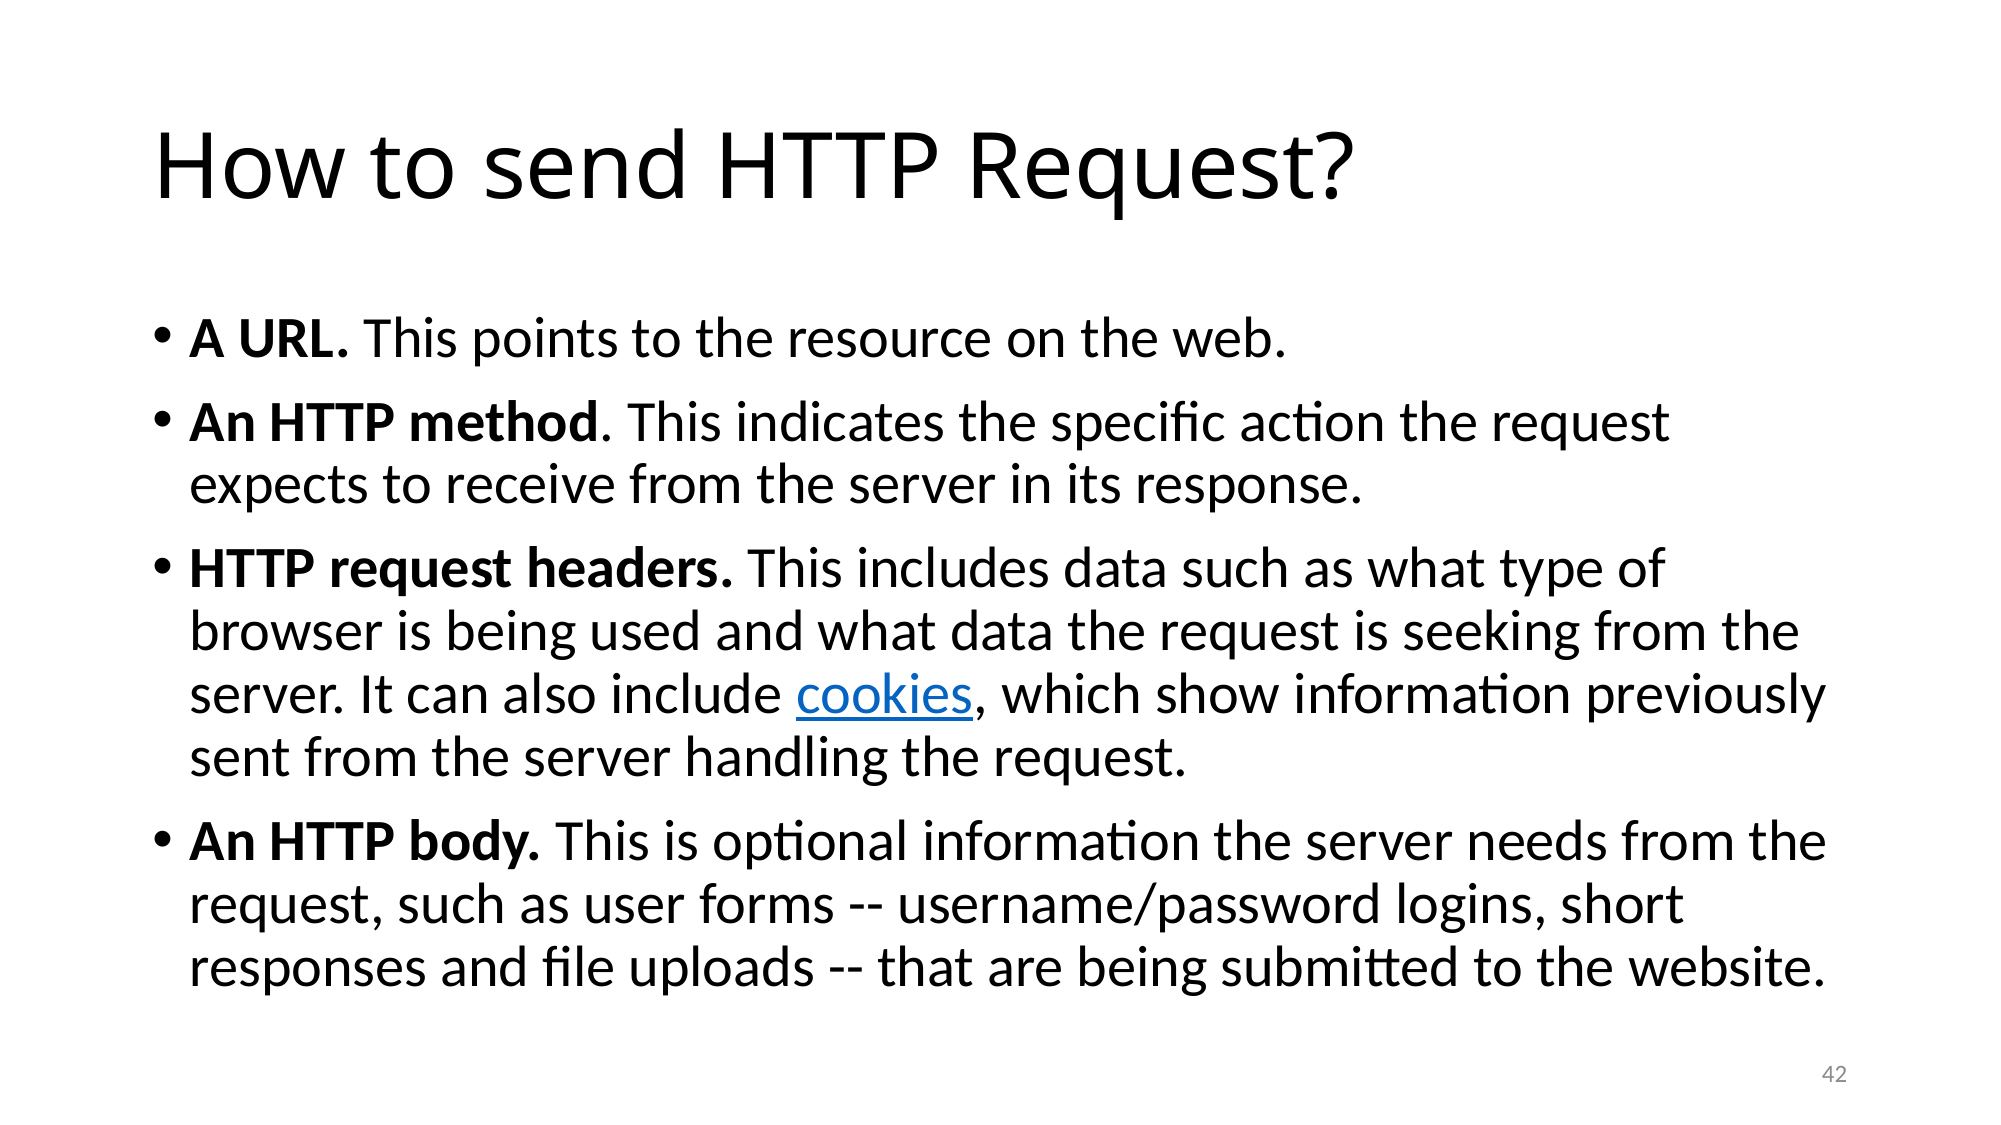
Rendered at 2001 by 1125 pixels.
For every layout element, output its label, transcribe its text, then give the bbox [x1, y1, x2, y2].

title How to send HTTP Request? [137, 59, 1863, 278]
list A URL. This points to the resource on the web. An HTTP method. This indicates the specific action the request expects to receive from the server in its response. HTTP request headers. This includes data such as what type of browser is being used and what data the request is seeking from the server. It can also include cookies, which show information previously sent from the server handling the request. An HTTP body. This is optional information the server needs from the request, such as user forms -- username/password logins, short responses and file uploads -- that are being submitted to the website. [137, 299, 1863, 1014]
slide_number 42 [1412, 1042, 1863, 1103]
